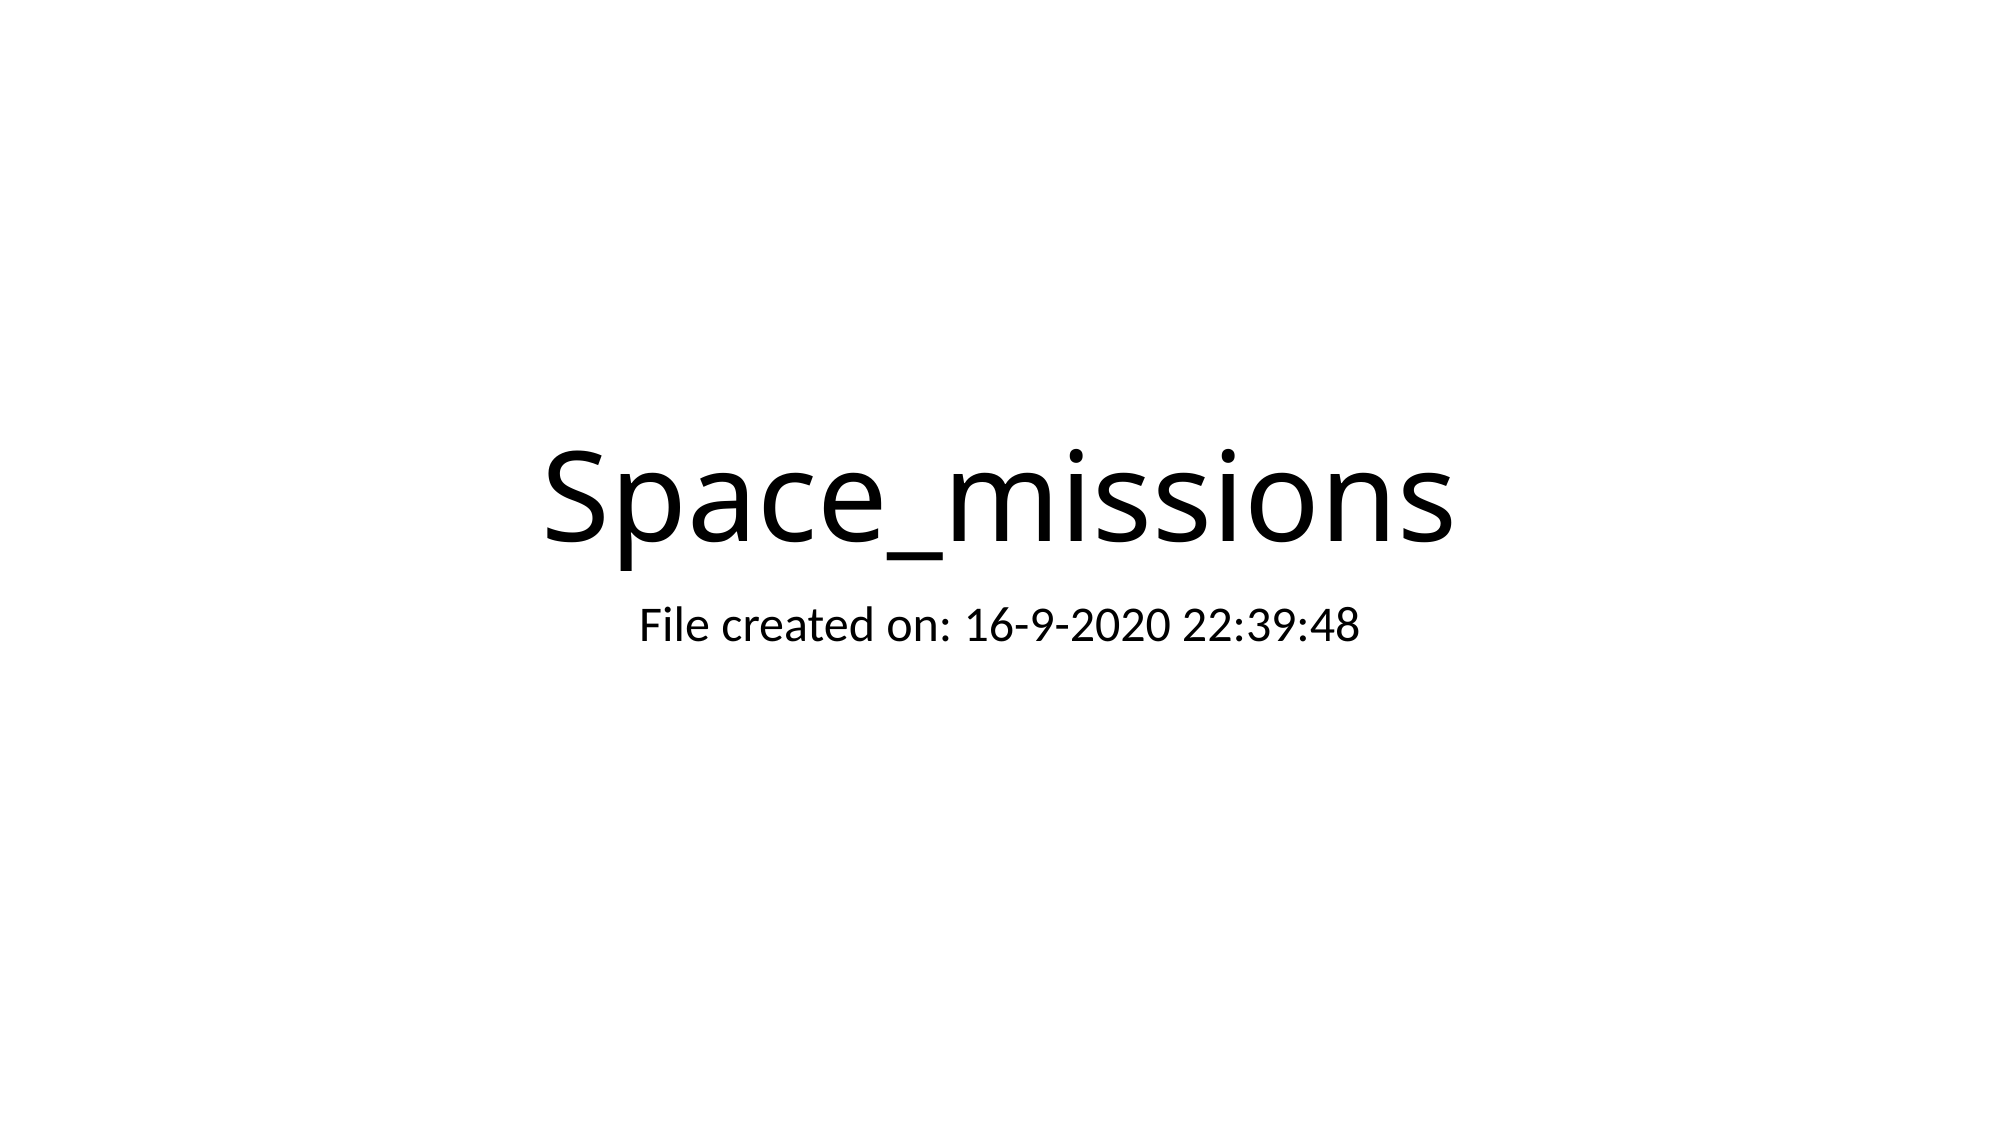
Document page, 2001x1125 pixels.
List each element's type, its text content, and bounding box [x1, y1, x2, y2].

subtitle File created on: 16-9-2020 22:39:48 [249, 590, 1750, 863]
title Space_missions [249, 184, 1750, 576]
